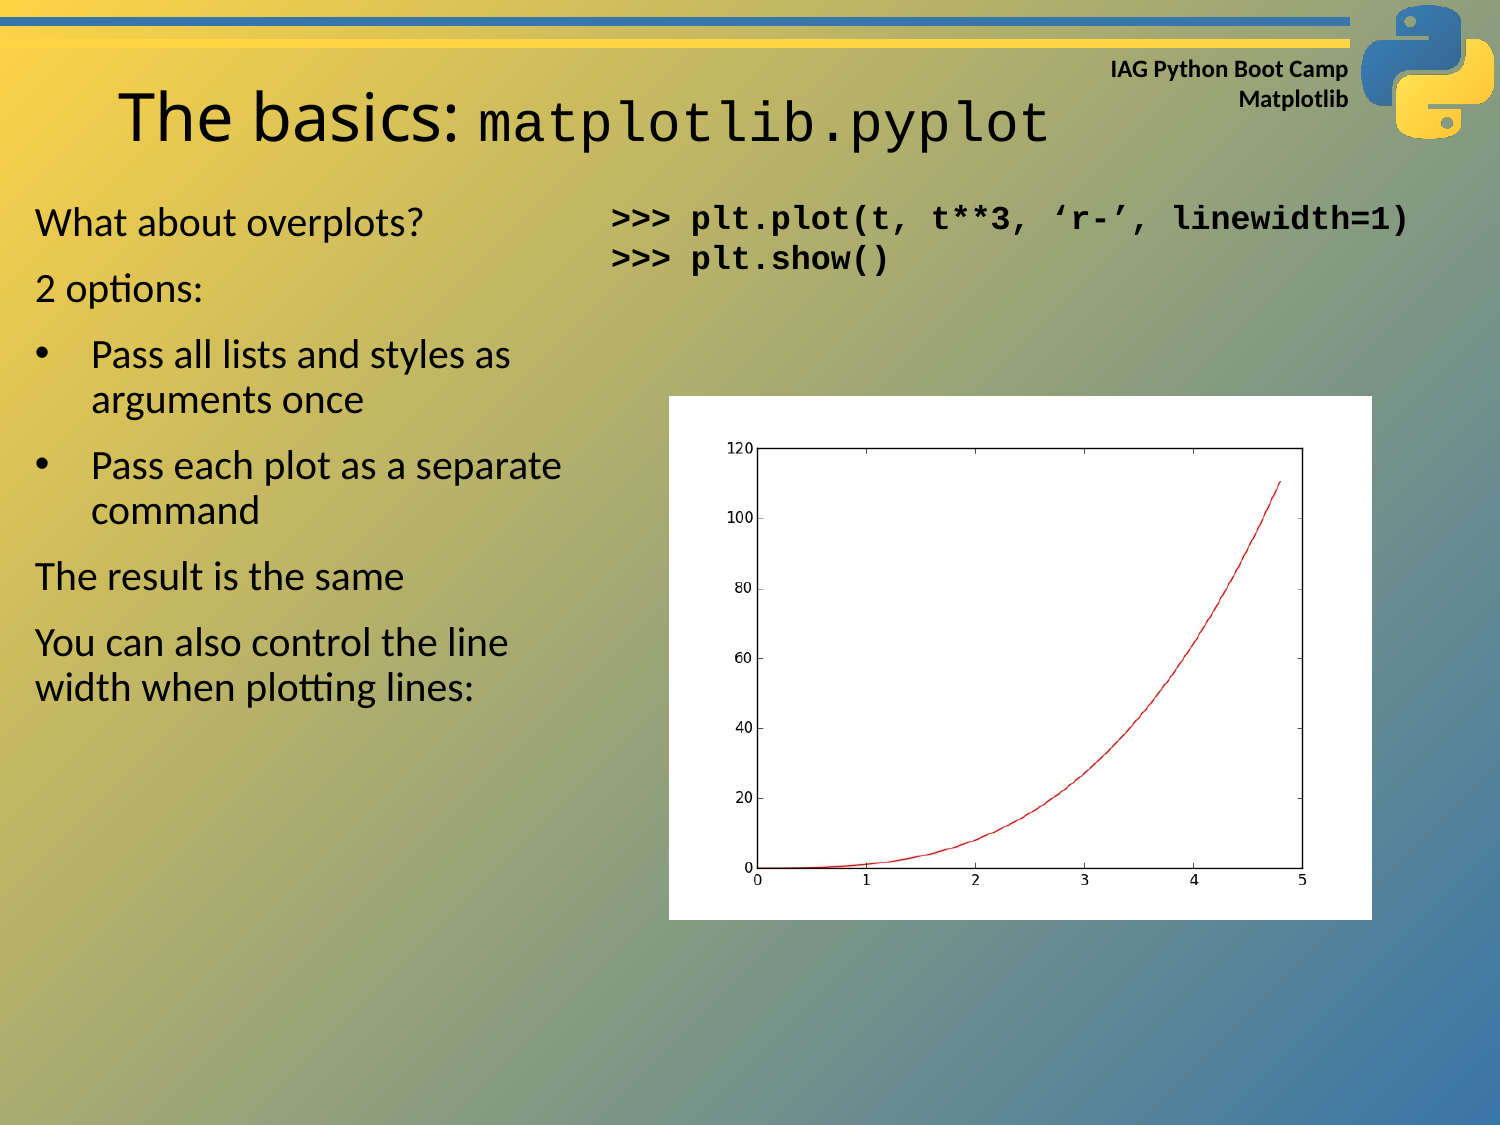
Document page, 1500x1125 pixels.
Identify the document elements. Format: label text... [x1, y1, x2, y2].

picture [669, 396, 1372, 920]
list >>> plt.plot(t, t**3, ‘r-’, linewidth=1) >>> plt.show() [596, 193, 1485, 1019]
list What about overplots? 2 options: Pass all lists and styles as arguments once Pass each plot as a separate command The result is the same You can also control the line width when plotting lines: [19, 193, 589, 1015]
picture [1361, 5, 1495, 139]
title The basics: matplotlib.pyplot [103, 63, 1082, 164]
